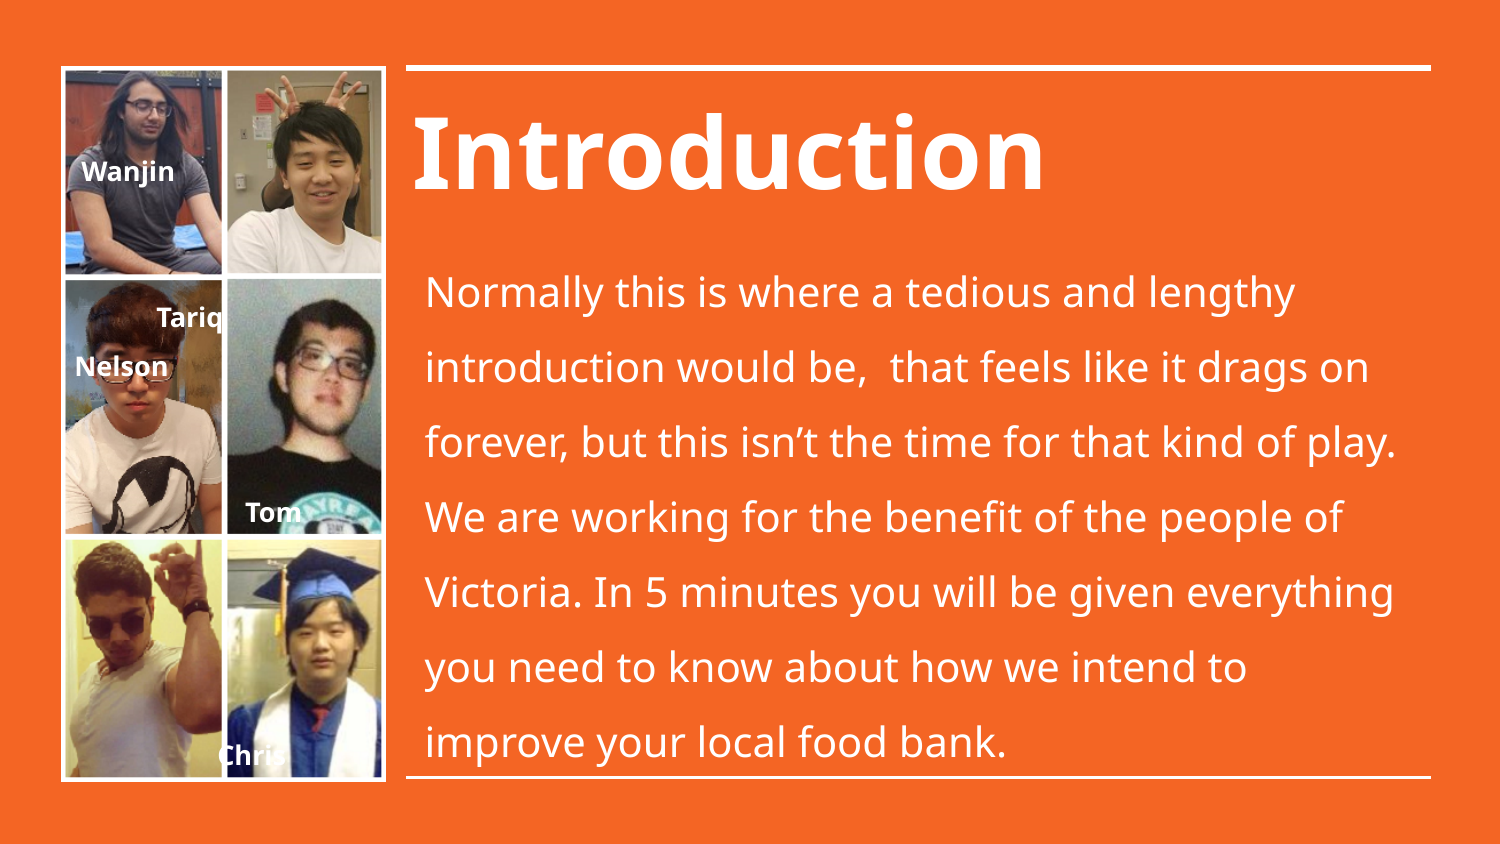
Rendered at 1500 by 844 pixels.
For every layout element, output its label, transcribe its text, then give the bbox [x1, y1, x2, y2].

text_box Wanjin Tariq Nelson Tom Chris Devroop [52, 74, 56, 782]
subtitle Normally this is where a tedious and lengthy introduction would be, that feels like it drags on forever, but this isn’t the time for that kind of play. We are working for the benefit of the people of Victoria. In 5 minutes you will be given everything you need to know about how we intend to improve your local food bank. [409, 193, 1425, 782]
picture [61, 66, 387, 782]
title Introduction [397, 74, 1437, 225]
